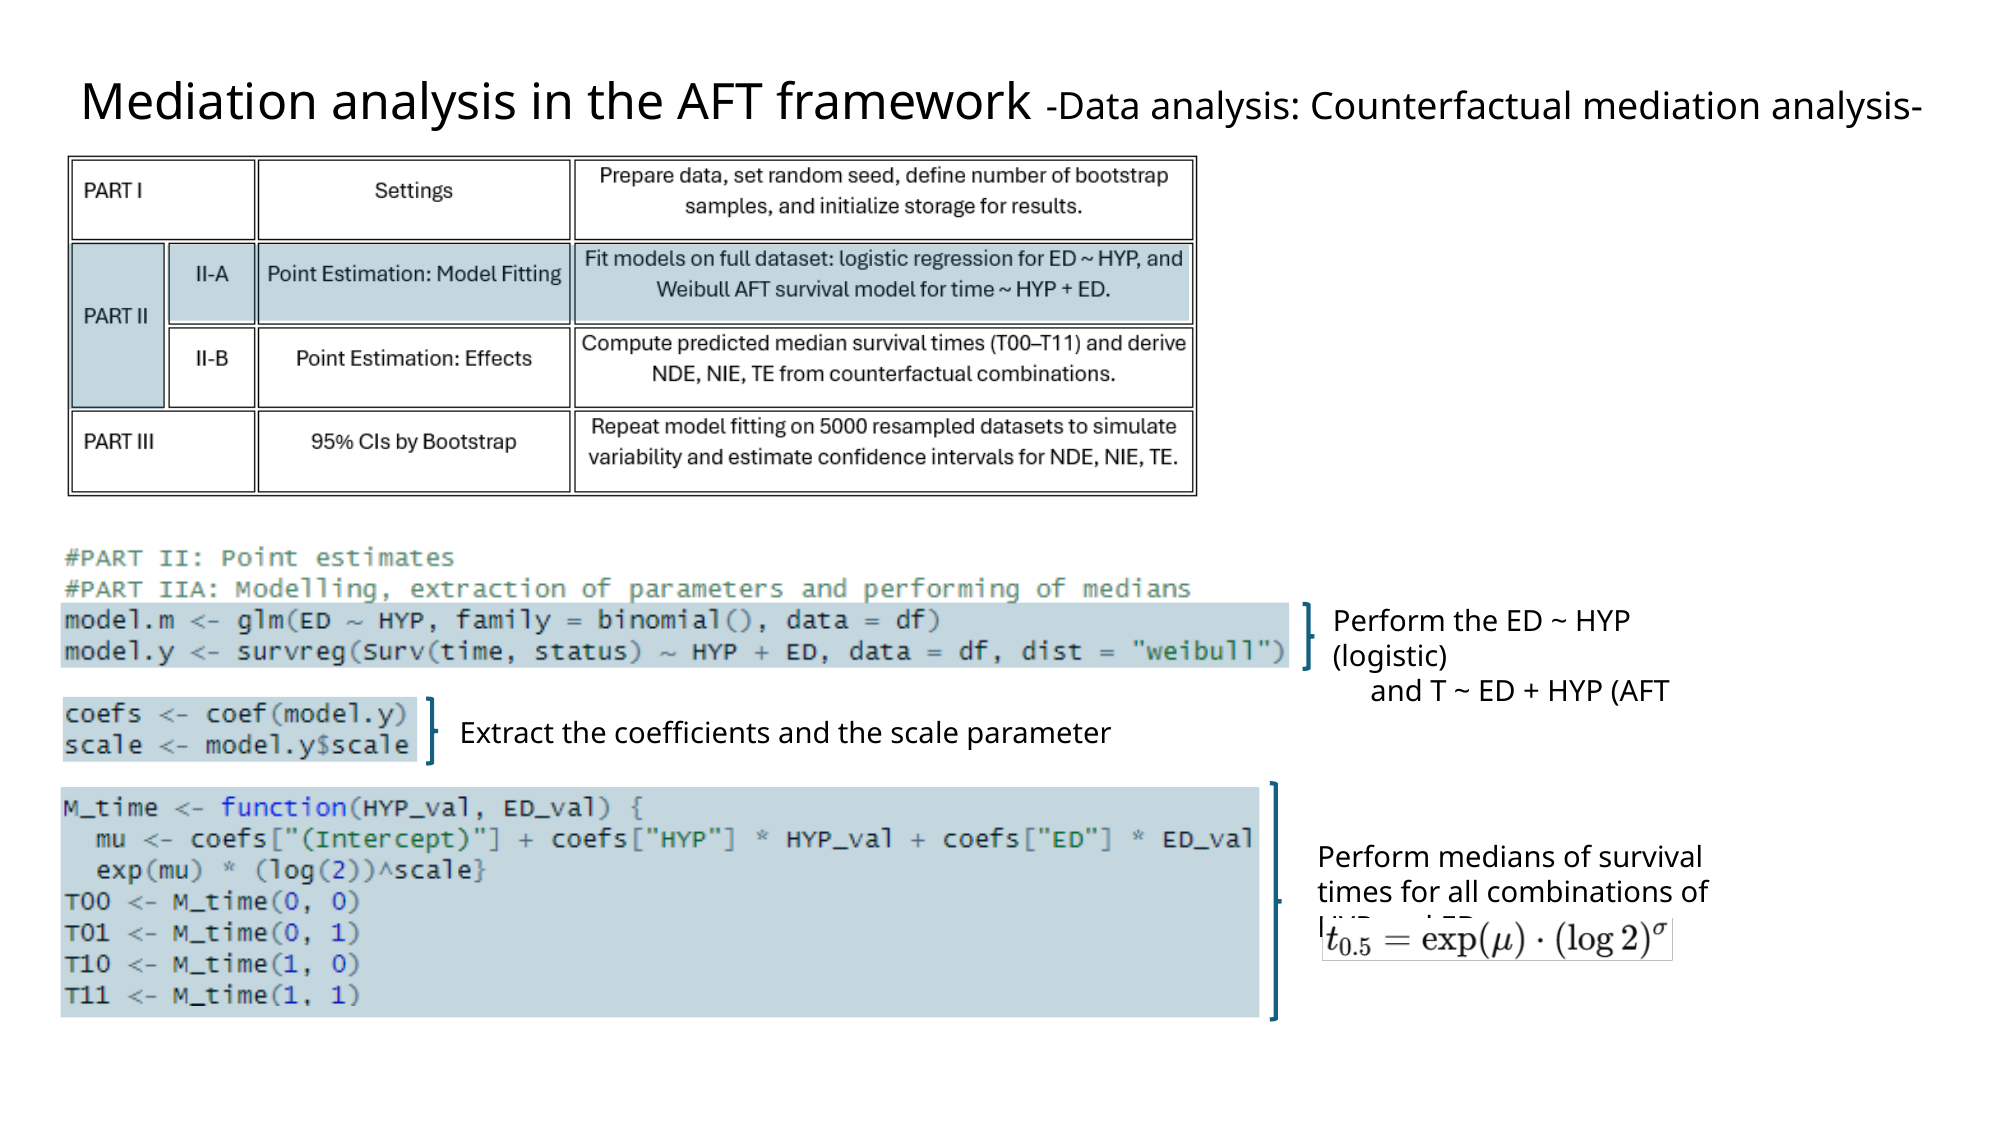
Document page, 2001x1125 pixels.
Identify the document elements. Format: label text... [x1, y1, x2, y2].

picture [64, 152, 1206, 499]
picture [1317, 918, 1682, 967]
text_box [1302, 602, 1315, 671]
picture [62, 542, 1293, 1007]
text_box [59, 785, 1261, 1019]
text_box Mediation analysis in the AFT framework -Data analysis: Counterfactual mediation analysis- [66, 62, 2000, 137]
text_box Perform the ED ~ HYP (logistic) and T ~ ED + HYP (AFT [1318, 595, 1747, 715]
text_box Perform medians of survival times for all combinations of HYP and ED [1302, 831, 1774, 951]
text_box [1269, 1007, 1278, 1022]
